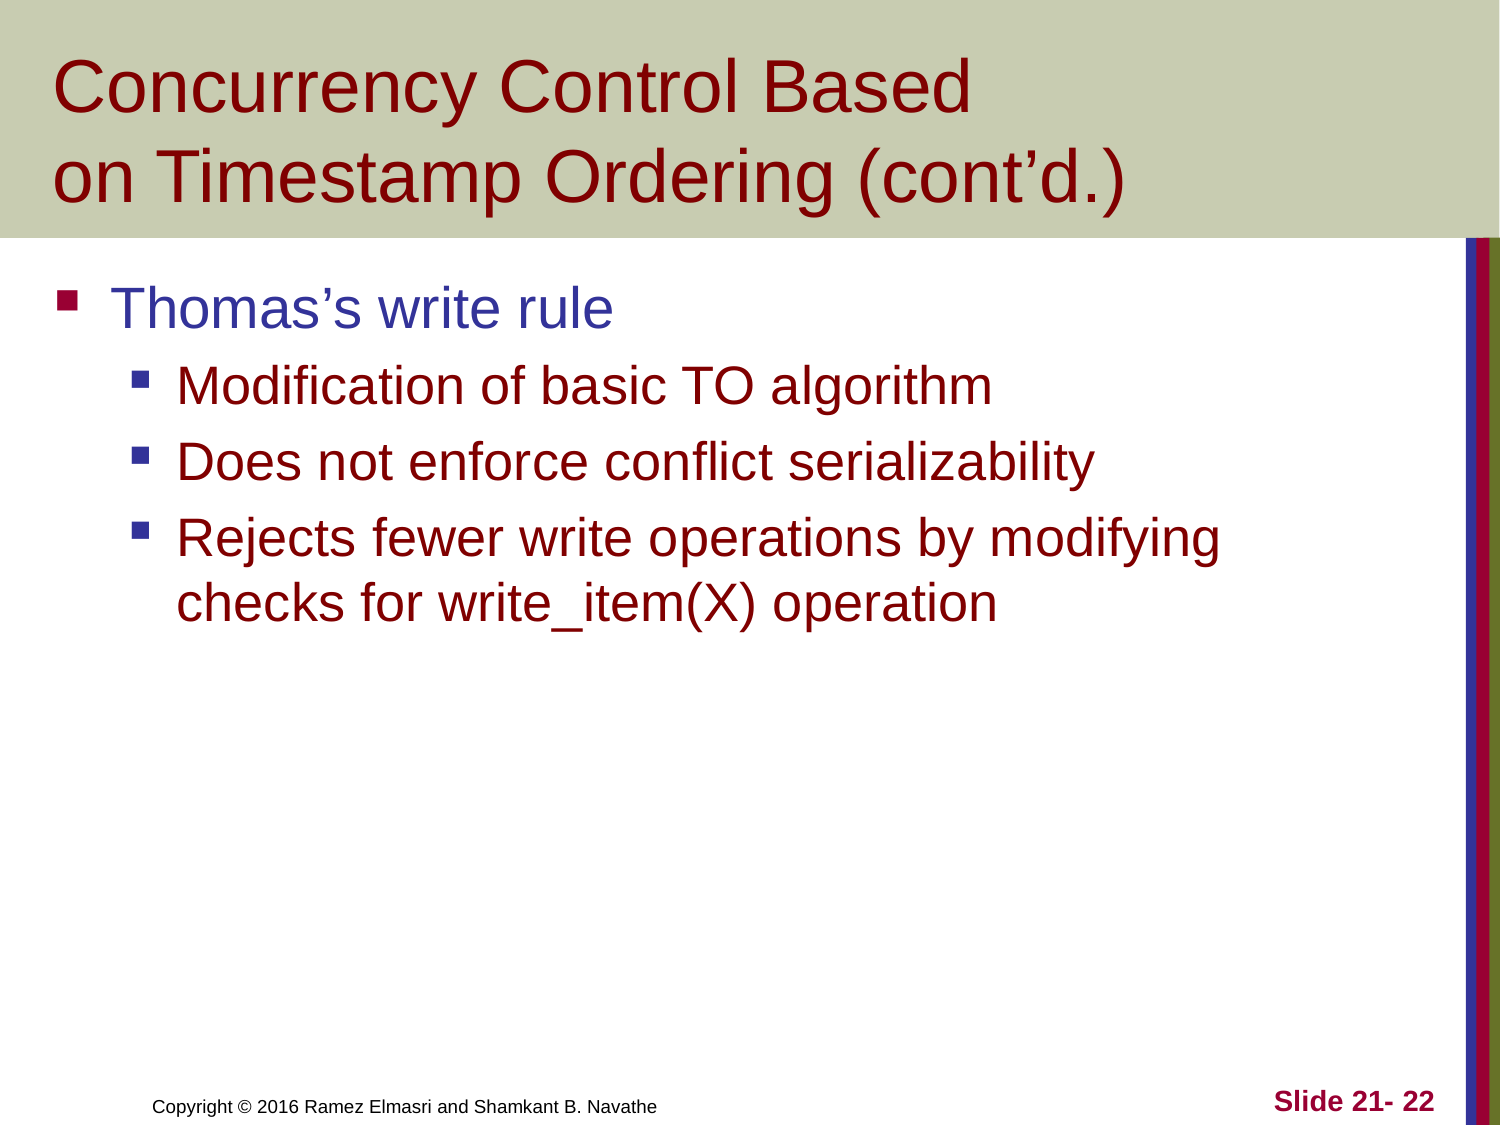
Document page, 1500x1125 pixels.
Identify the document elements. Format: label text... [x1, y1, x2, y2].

slide_number Slide 21- 22 [1137, 1049, 1451, 1125]
title Concurrency Control Based on Timestamp Ordering (cont’d.) [37, 49, 1288, 225]
list Thomas’s write rule Modification of basic TO algorithm Does not enforce conflict serializability Rejects fewer write operations by modifying checks for write_item(X) operation [39, 262, 1400, 1013]
